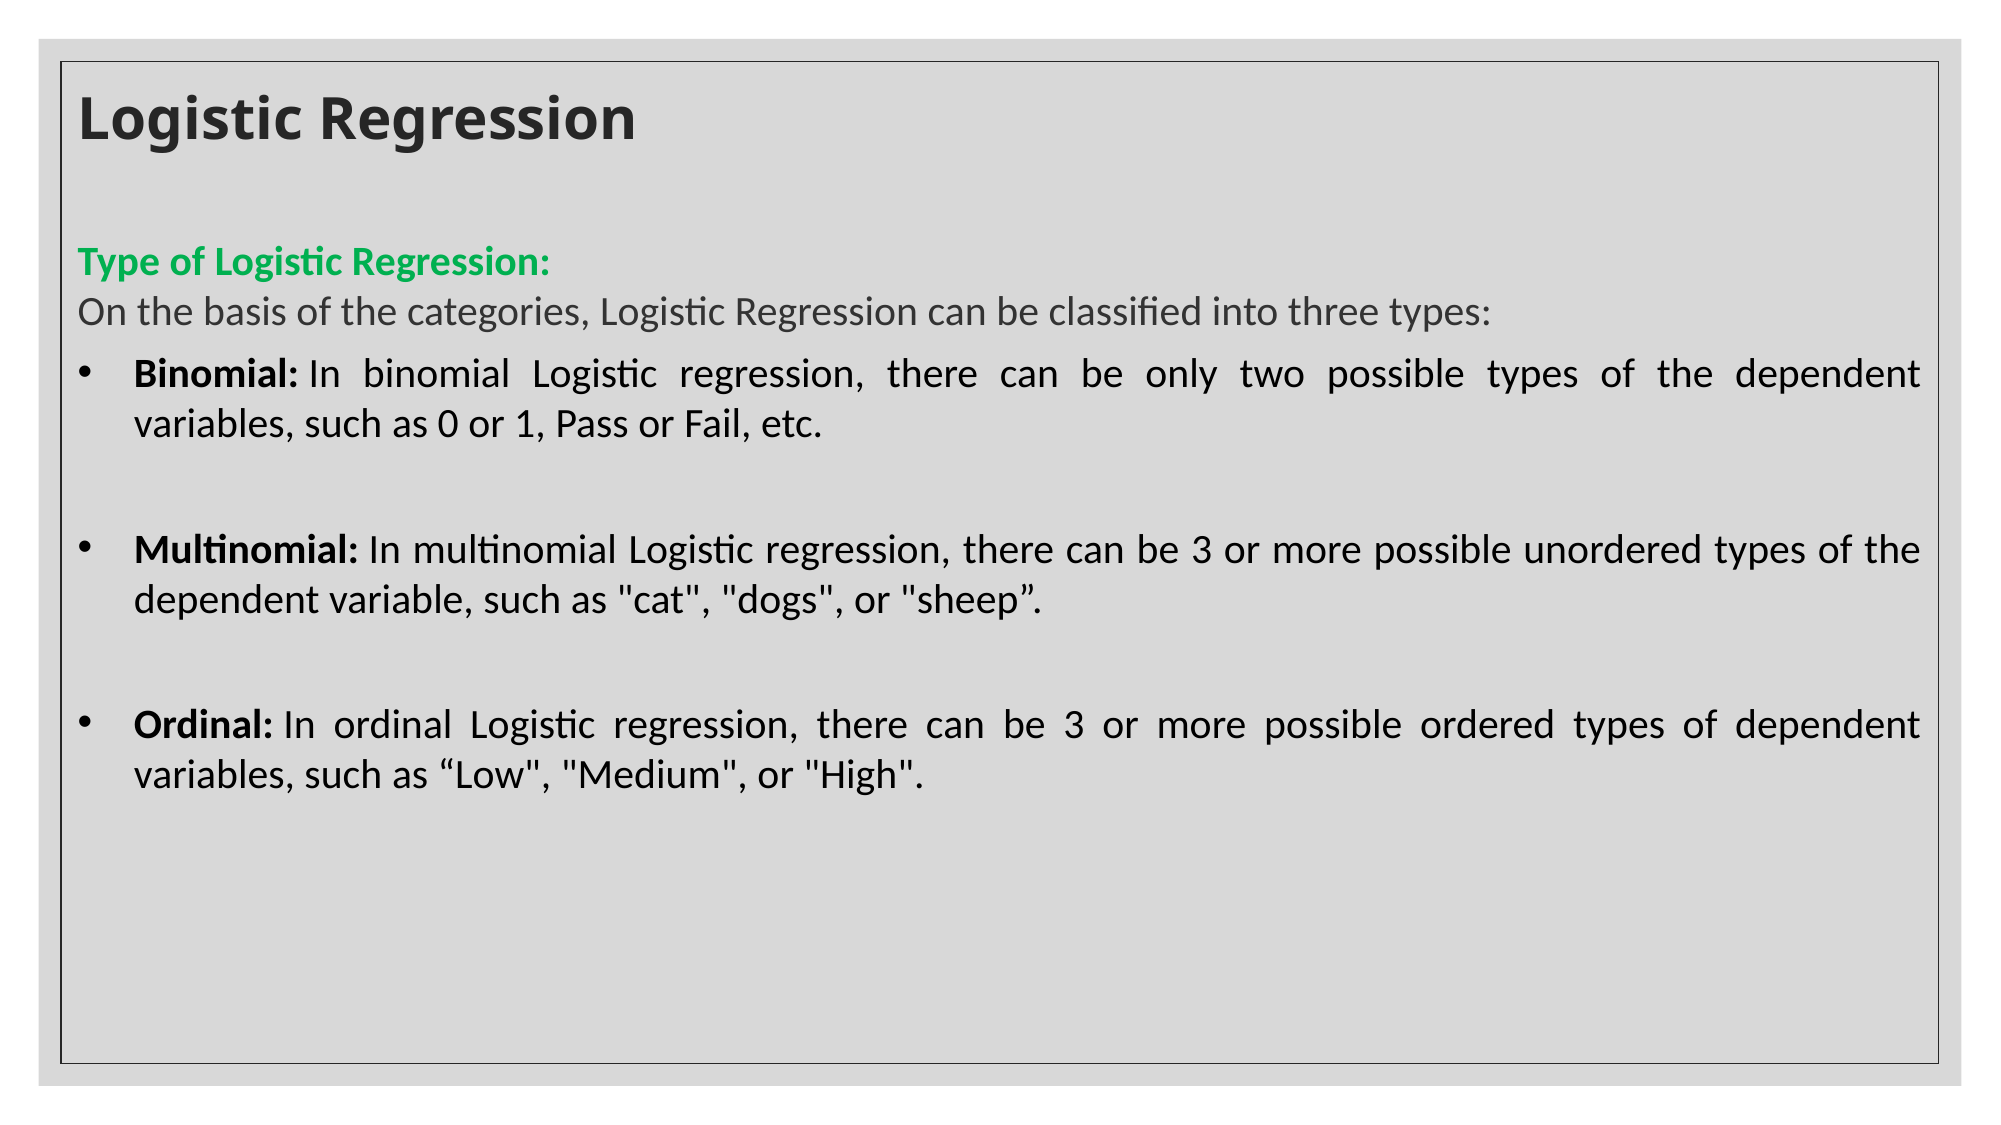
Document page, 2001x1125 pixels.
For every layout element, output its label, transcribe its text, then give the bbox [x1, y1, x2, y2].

title Logistic Regression [63, 64, 729, 176]
text_box Type of Logistic Regression: On the basis of the categories, Logistic Regression can be classified into three types: Binomial: In binomial Logistic regression, there can be only two possible types of the dependent variables, such as 0 or 1, Pass or Fail, etc. Multinomial: In multinomial Logistic regression, there can be 3 or more possible unordered types of the dependent variable, such as "cat", "dogs", or "sheep”. Ordinal: In ordinal Logistic regression, there can be 3 or more possible ordered types of dependent variables, such as “Low", "Medium", or "High". [62, 176, 1937, 804]
